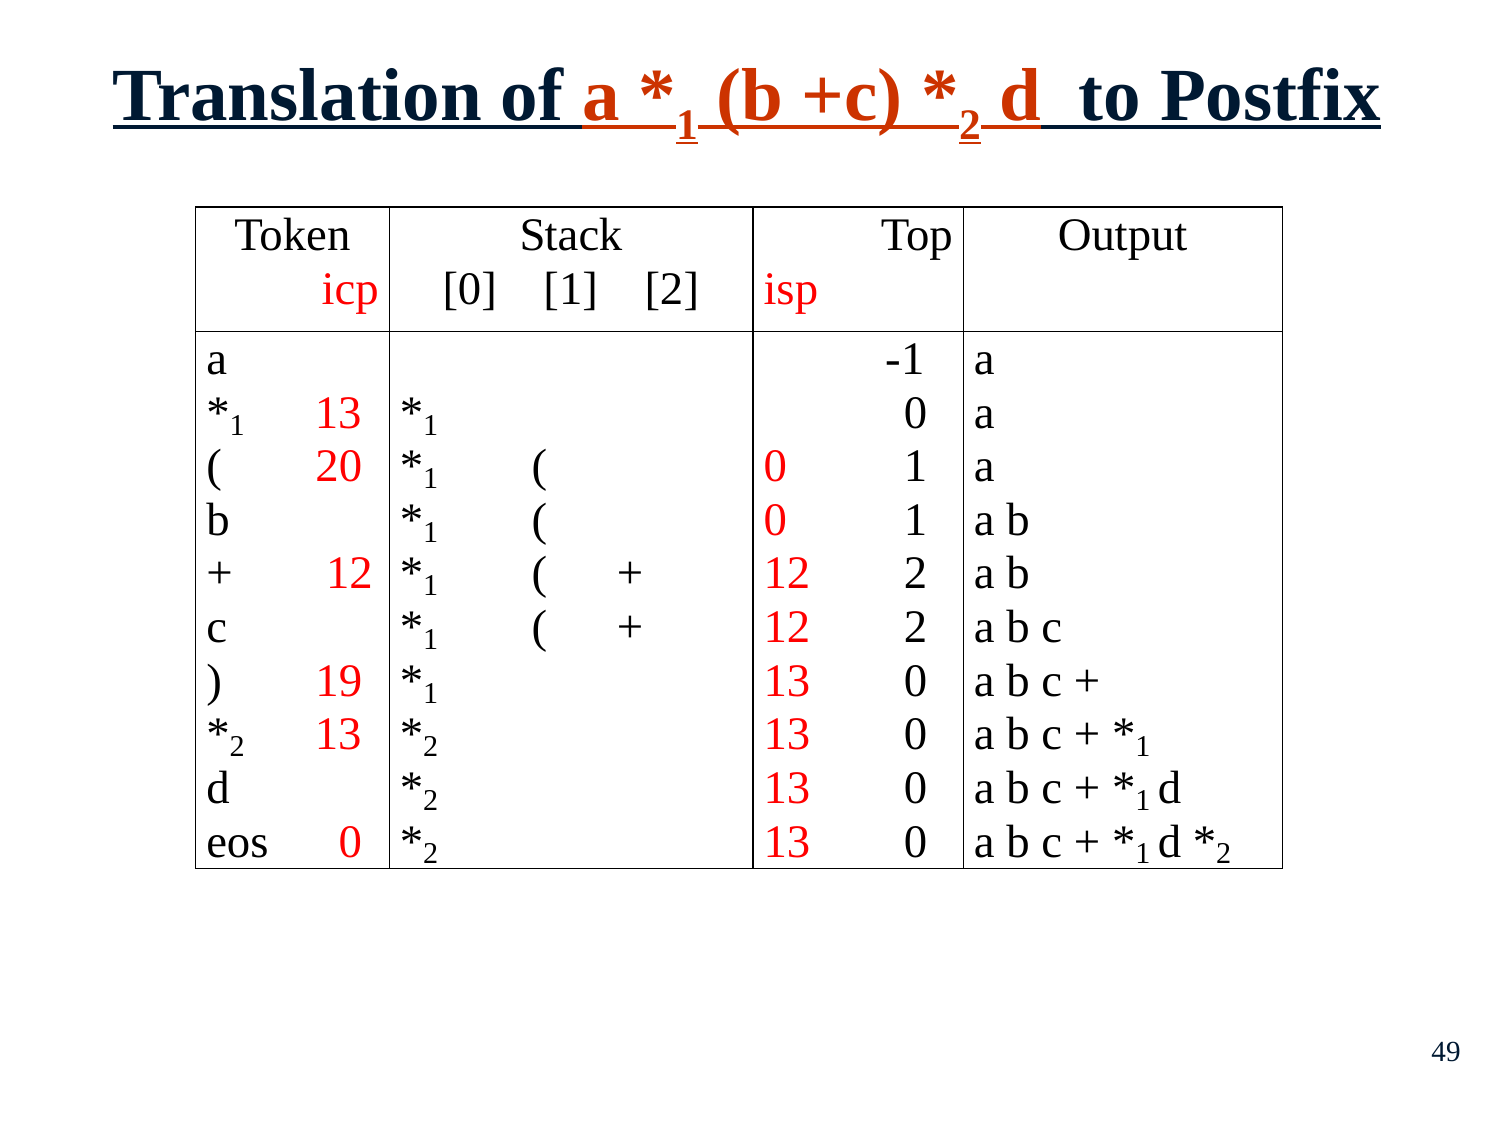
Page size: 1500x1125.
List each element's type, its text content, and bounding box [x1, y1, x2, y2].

slide_number 49 [1163, 1024, 1477, 1101]
text_box Translation of a *1 (b +c) *2 d to Postfix [35, 37, 1459, 156]
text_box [180, 206, 1333, 963]
